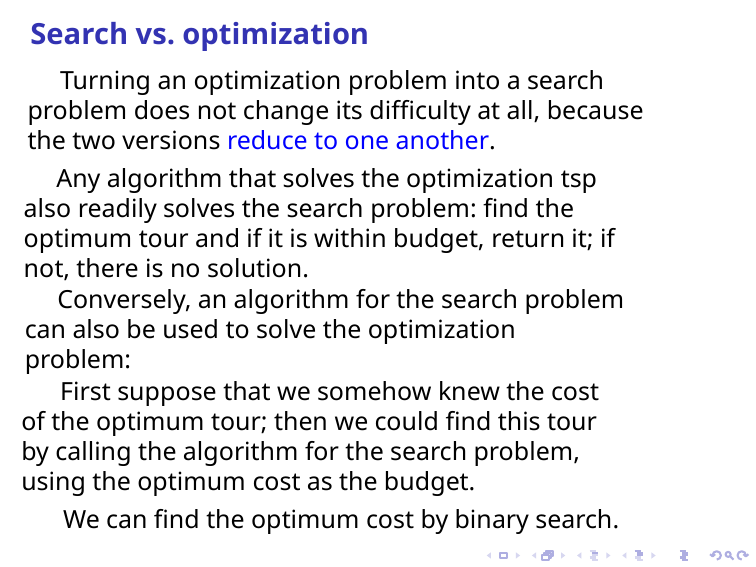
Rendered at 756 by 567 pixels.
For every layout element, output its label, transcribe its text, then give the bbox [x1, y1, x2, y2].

text_box [736, 550, 747, 561]
text_box Conversely, an algorithm for the search problem can also be used to solve the optimization problem: [24, 283, 627, 381]
text_box Any algorithm that solves the optimization tsp also readily solves the search problem: find the optimum tour and if it is within budget, return it; if not, there is no solution. [23, 162, 648, 290]
text_box [498, 551, 509, 560]
text_box [649, 550, 658, 561]
text_box [604, 550, 613, 561]
text_box [574, 550, 584, 561]
text_box [558, 550, 568, 561]
text_box [620, 550, 629, 561]
text_box [545, 550, 553, 557]
text_box [0, 0, 756, 563]
text_box [484, 550, 494, 561]
text_box [513, 550, 523, 561]
text_box Turning an optimization problem into a search problem does not change its difficulty at all, because the two versions reduce to one another. [27, 64, 654, 163]
text_box We can find the optimum cost by binary search. [63, 518, 620, 541]
text_box [540, 552, 551, 562]
text_box [723, 549, 733, 559]
text_box Search vs. optimization [30, 31, 370, 58]
text_box First suppose that we somehow knew the cost of the optimum tour; then we could find this tour by calling the algorithm for the search problem, using the optimum cost as the budget. [21, 375, 607, 503]
text_box [529, 550, 539, 561]
text_box [712, 550, 722, 561]
